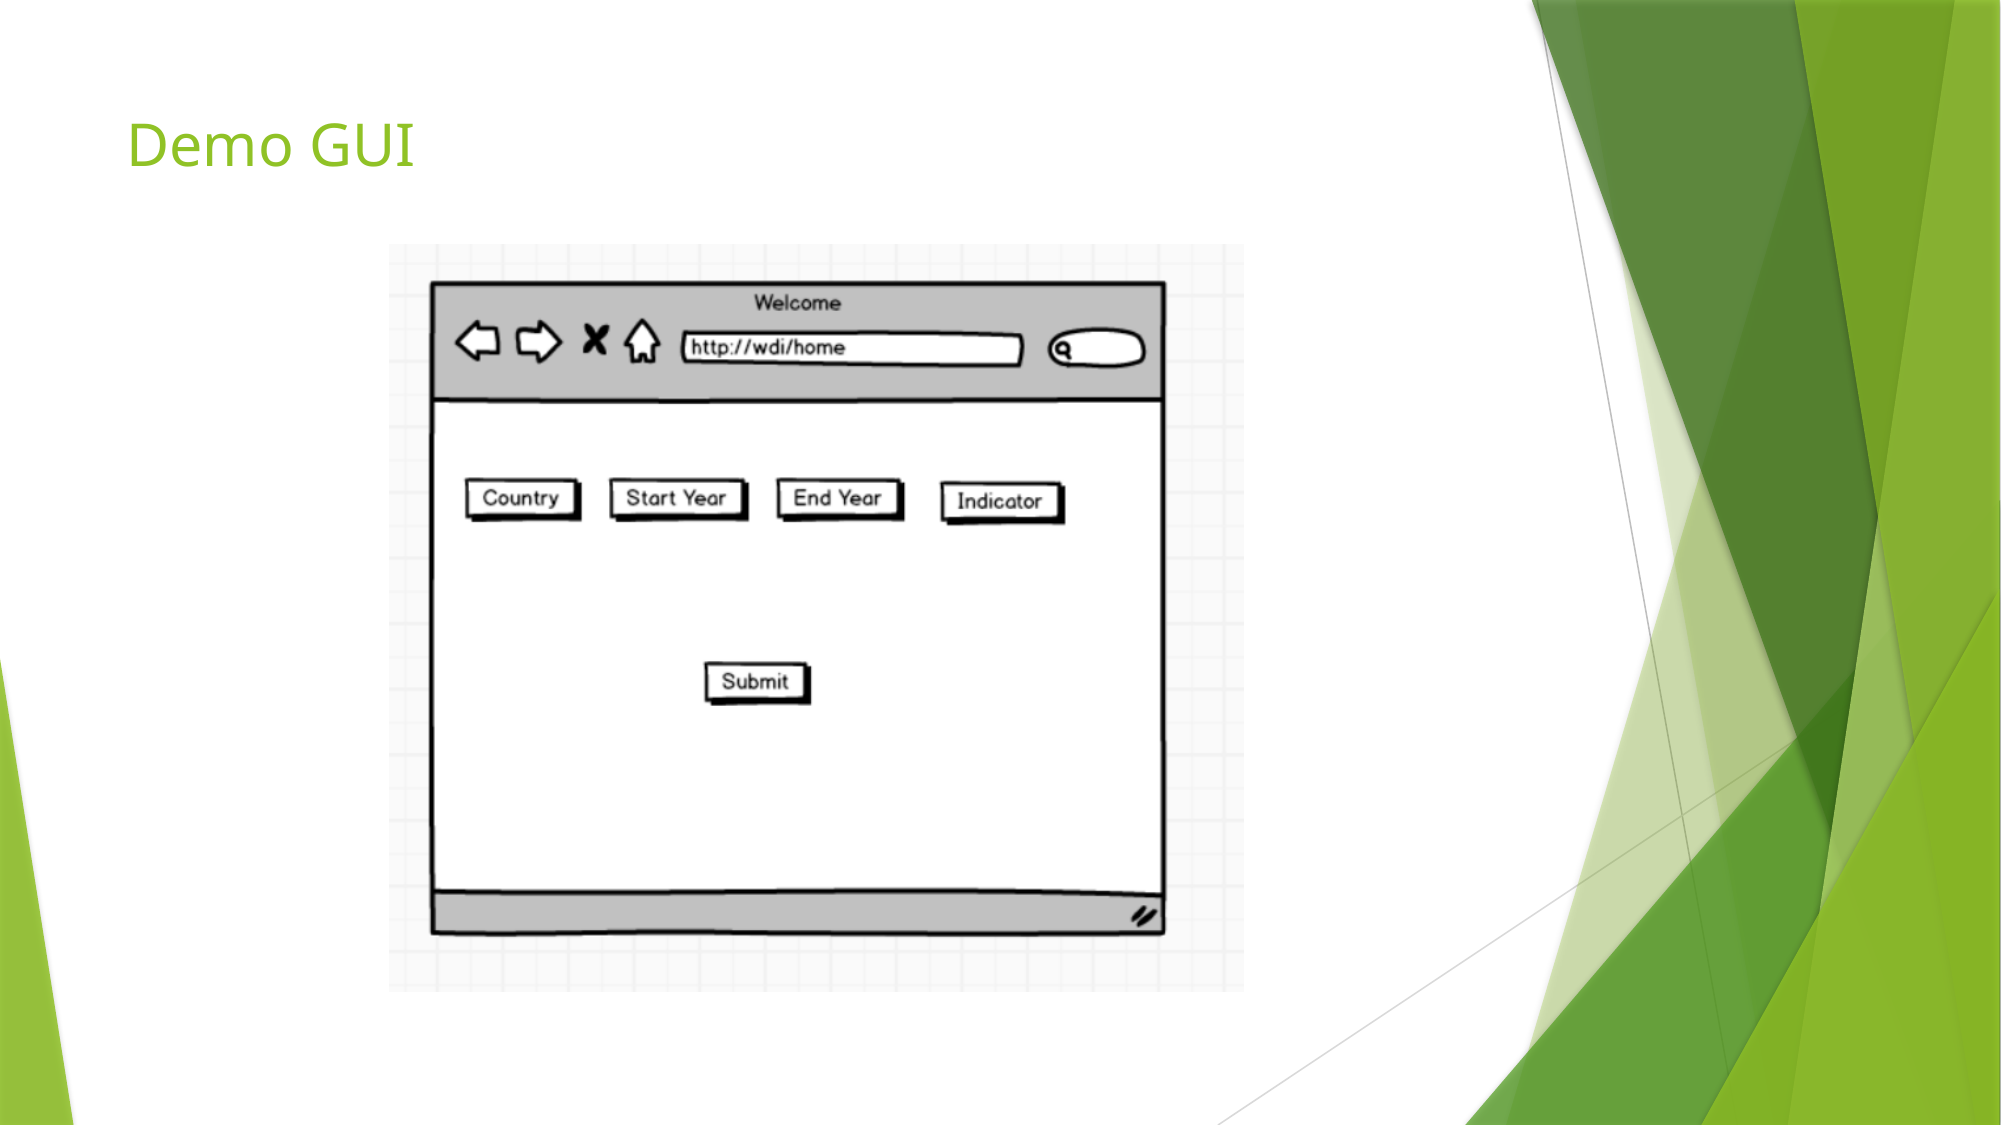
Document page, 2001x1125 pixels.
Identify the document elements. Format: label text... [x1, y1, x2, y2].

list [388, 244, 1244, 992]
title Demo GUI [111, 99, 1522, 187]
